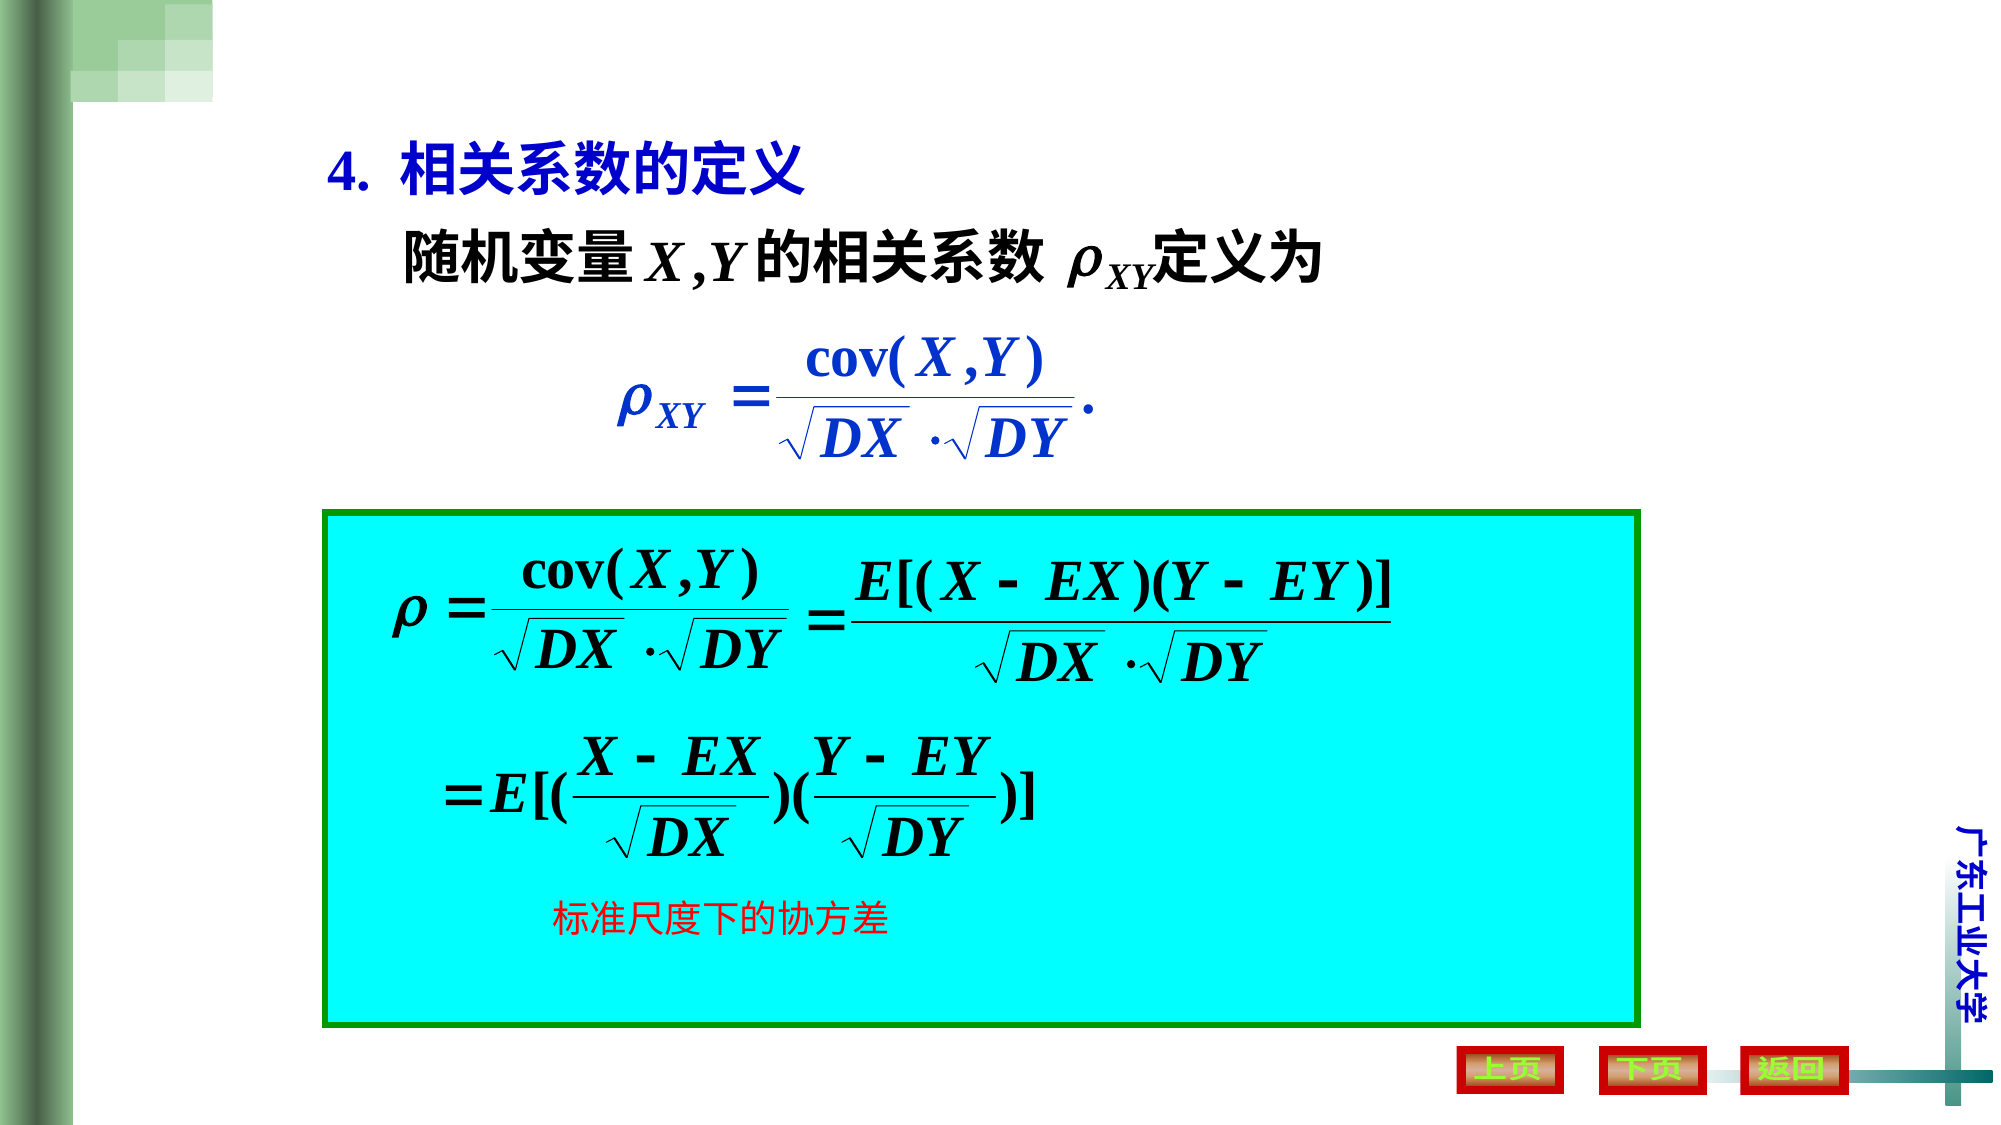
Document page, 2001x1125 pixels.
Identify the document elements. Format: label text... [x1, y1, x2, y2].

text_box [387, 212, 1478, 298]
text_box [324, 512, 1638, 1025]
text_box 标准尺度下的协方差 [537, 887, 922, 948]
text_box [437, 724, 1038, 863]
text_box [612, 324, 1096, 463]
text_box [387, 537, 794, 676]
text_box 4. 相关系数的定义 [312, 125, 988, 210]
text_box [799, 549, 1397, 688]
